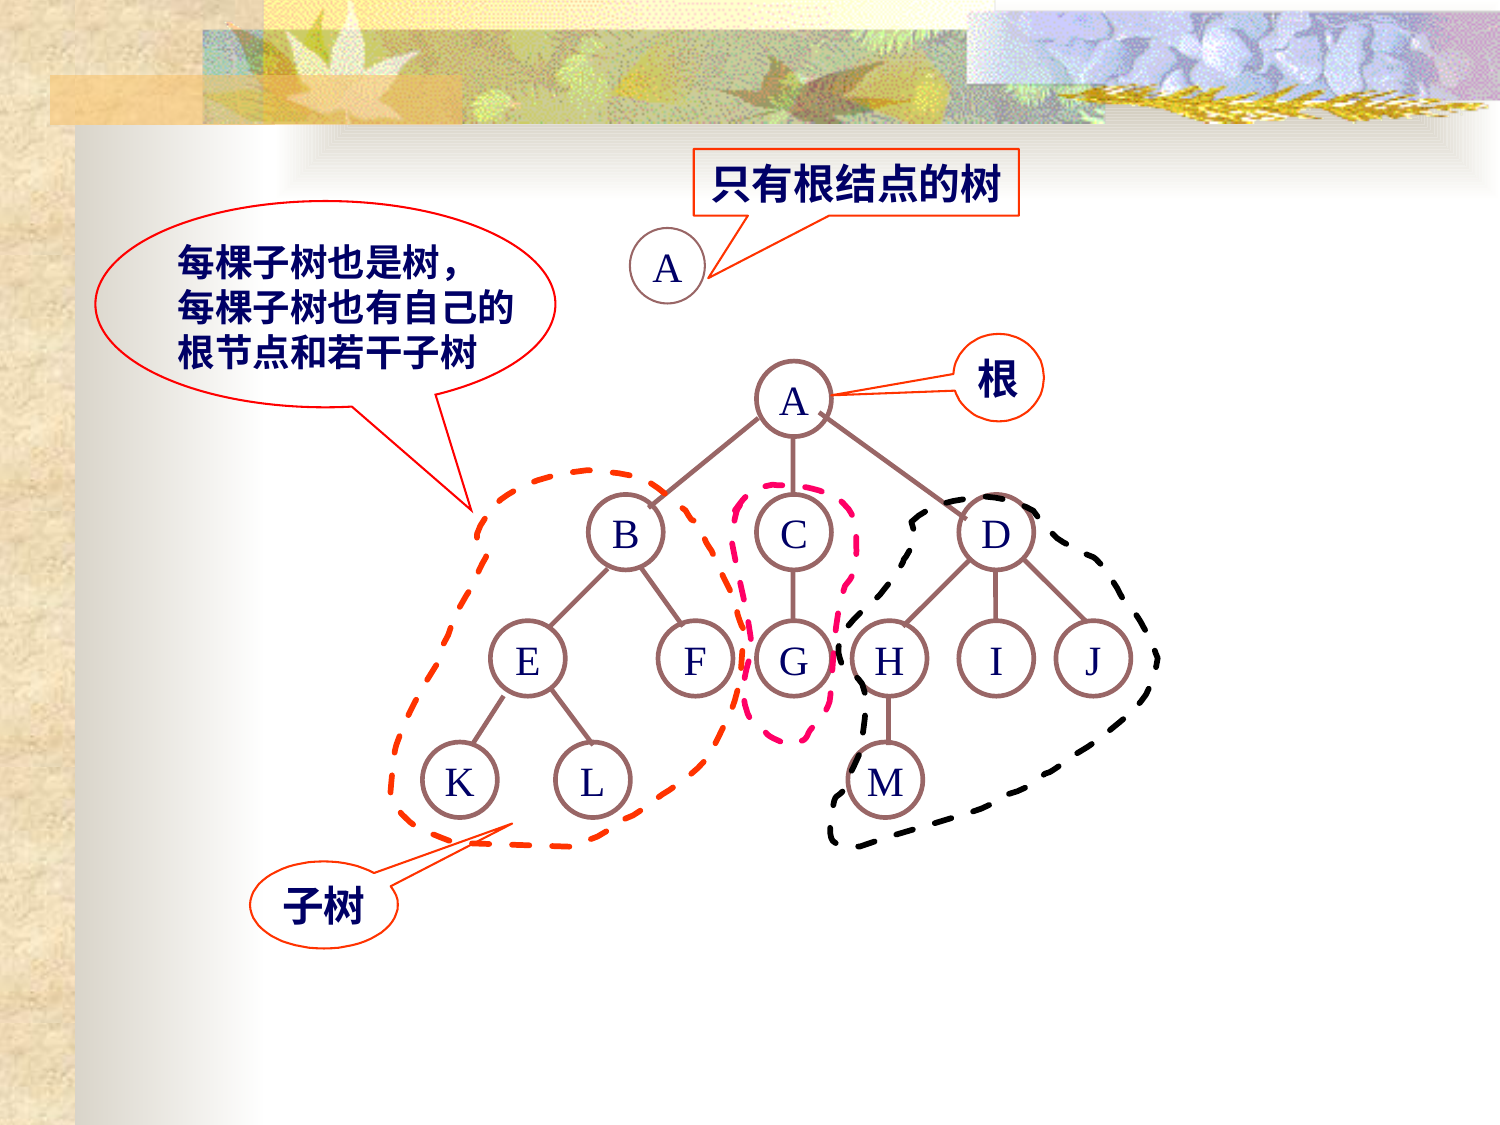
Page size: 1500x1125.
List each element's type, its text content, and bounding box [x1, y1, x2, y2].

text_box 只有根结点的树 [710, 157, 1003, 208]
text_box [249, 823, 513, 949]
picture [0, 0, 1500, 1125]
text_box [693, 148, 1019, 279]
text_box A [629, 227, 705, 304]
text_box [390, 698, 417, 821]
text_box 每棵子树也是树， 每棵子树也有自己的 根节点和若干子树 [95, 201, 556, 464]
text_box 根 [977, 352, 1020, 359]
text_box [1136, 614, 1158, 708]
text_box [516, 827, 613, 847]
text_box [957, 333, 1040, 359]
text_box [830, 827, 922, 847]
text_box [422, 360, 1132, 818]
